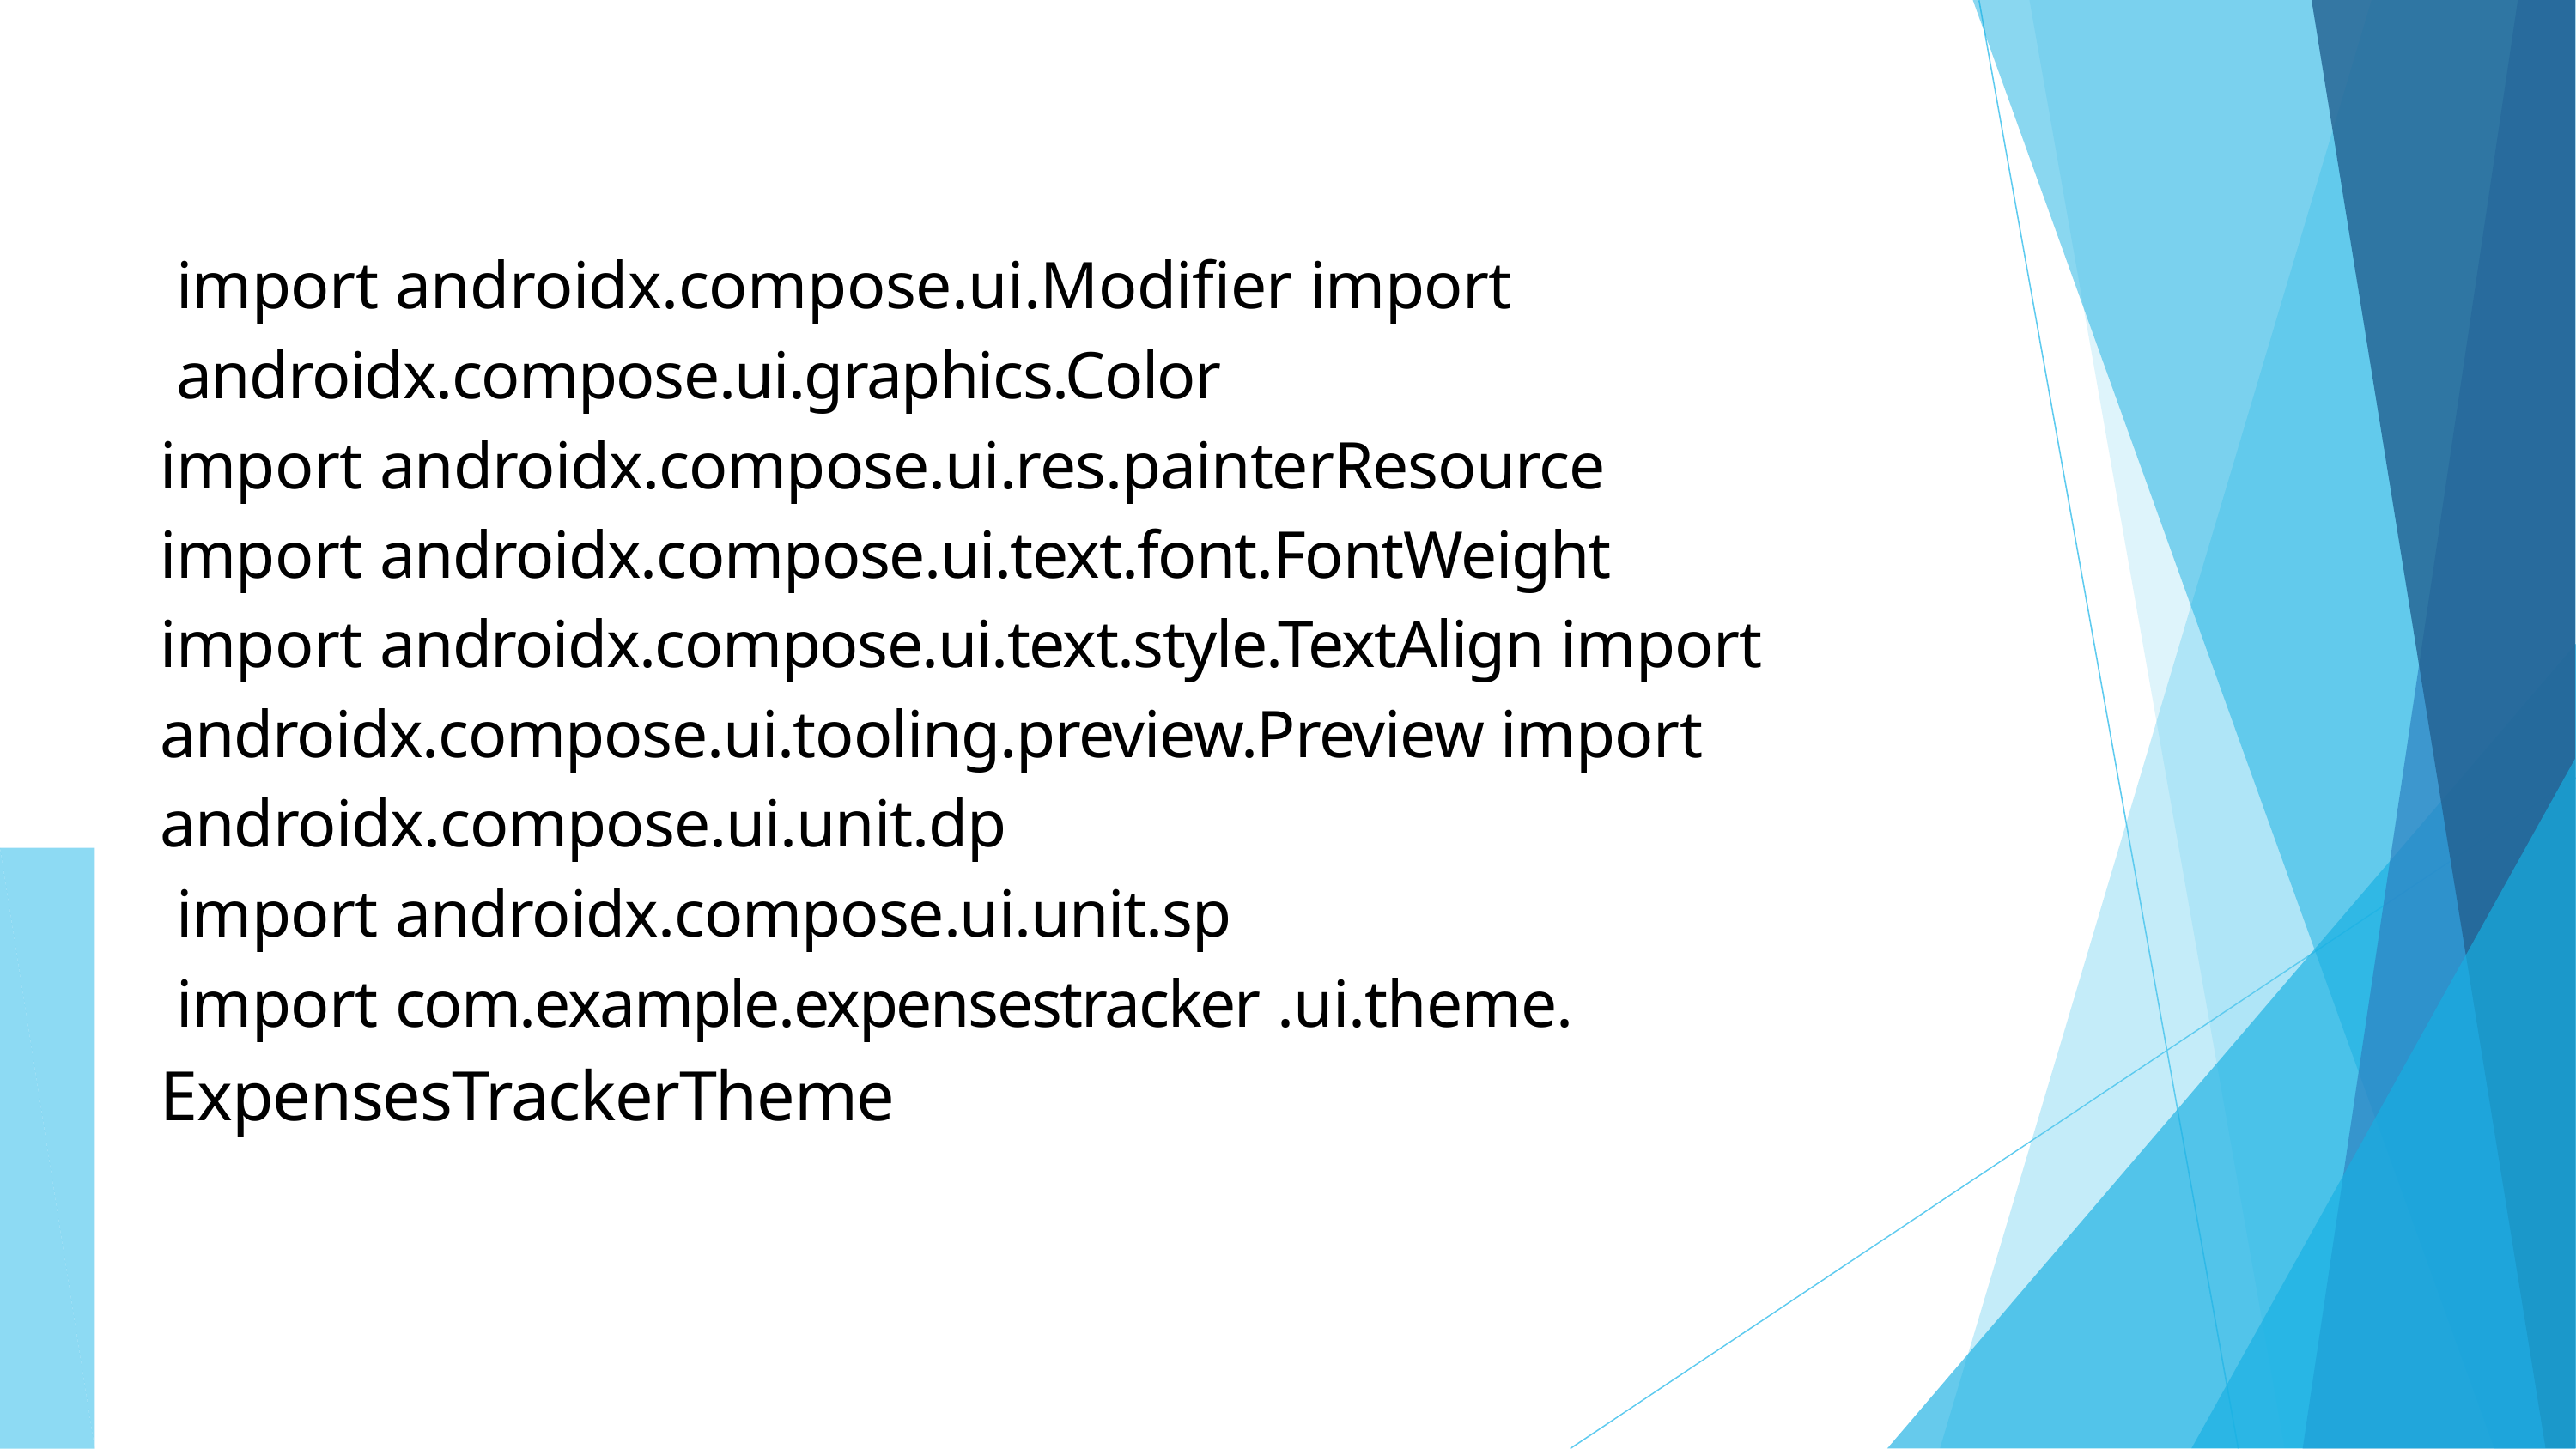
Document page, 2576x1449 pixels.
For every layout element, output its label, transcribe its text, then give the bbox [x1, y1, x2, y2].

title import androidx.compose.ui.Modifier import androidx.compose.ui.graphics.Color [174, 230, 1523, 409]
text_box import androidx.compose.ui.res.painterResource import androidx.compose.ui.text.font.FontWeight import androidx.compose.ui.text.style.TextAlign import androidx.compose.ui.tooling.preview.Preview import androidx.compose.ui.unit.dp import androidx.compose.ui.unit.sp import com.example.expensestracker .ui.theme. ExpensesTrackerTheme [158, 409, 1817, 1135]
